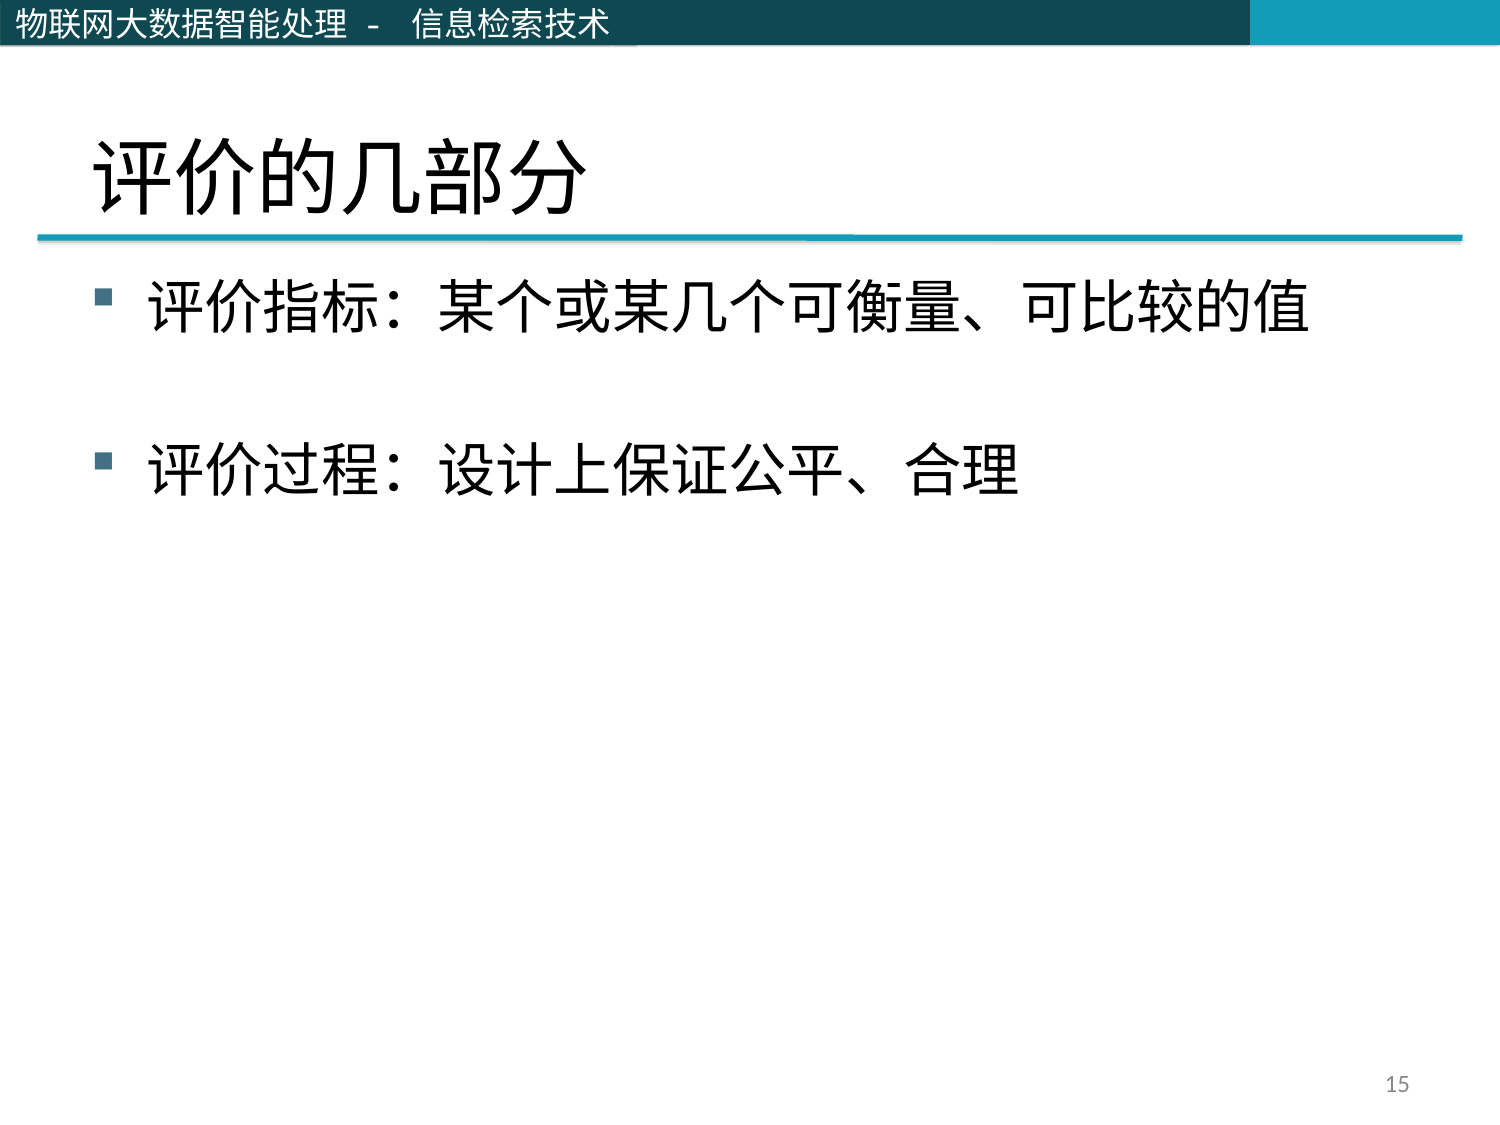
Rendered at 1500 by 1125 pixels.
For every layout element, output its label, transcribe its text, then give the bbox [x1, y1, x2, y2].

title 评价的几部分 [74, 44, 1426, 233]
list 评价指标：某个或某几个可衡量、可比较的值 评价过程：设计上保证公平、合理 [74, 262, 1426, 1076]
slide_number 15 [1074, 1062, 1425, 1103]
